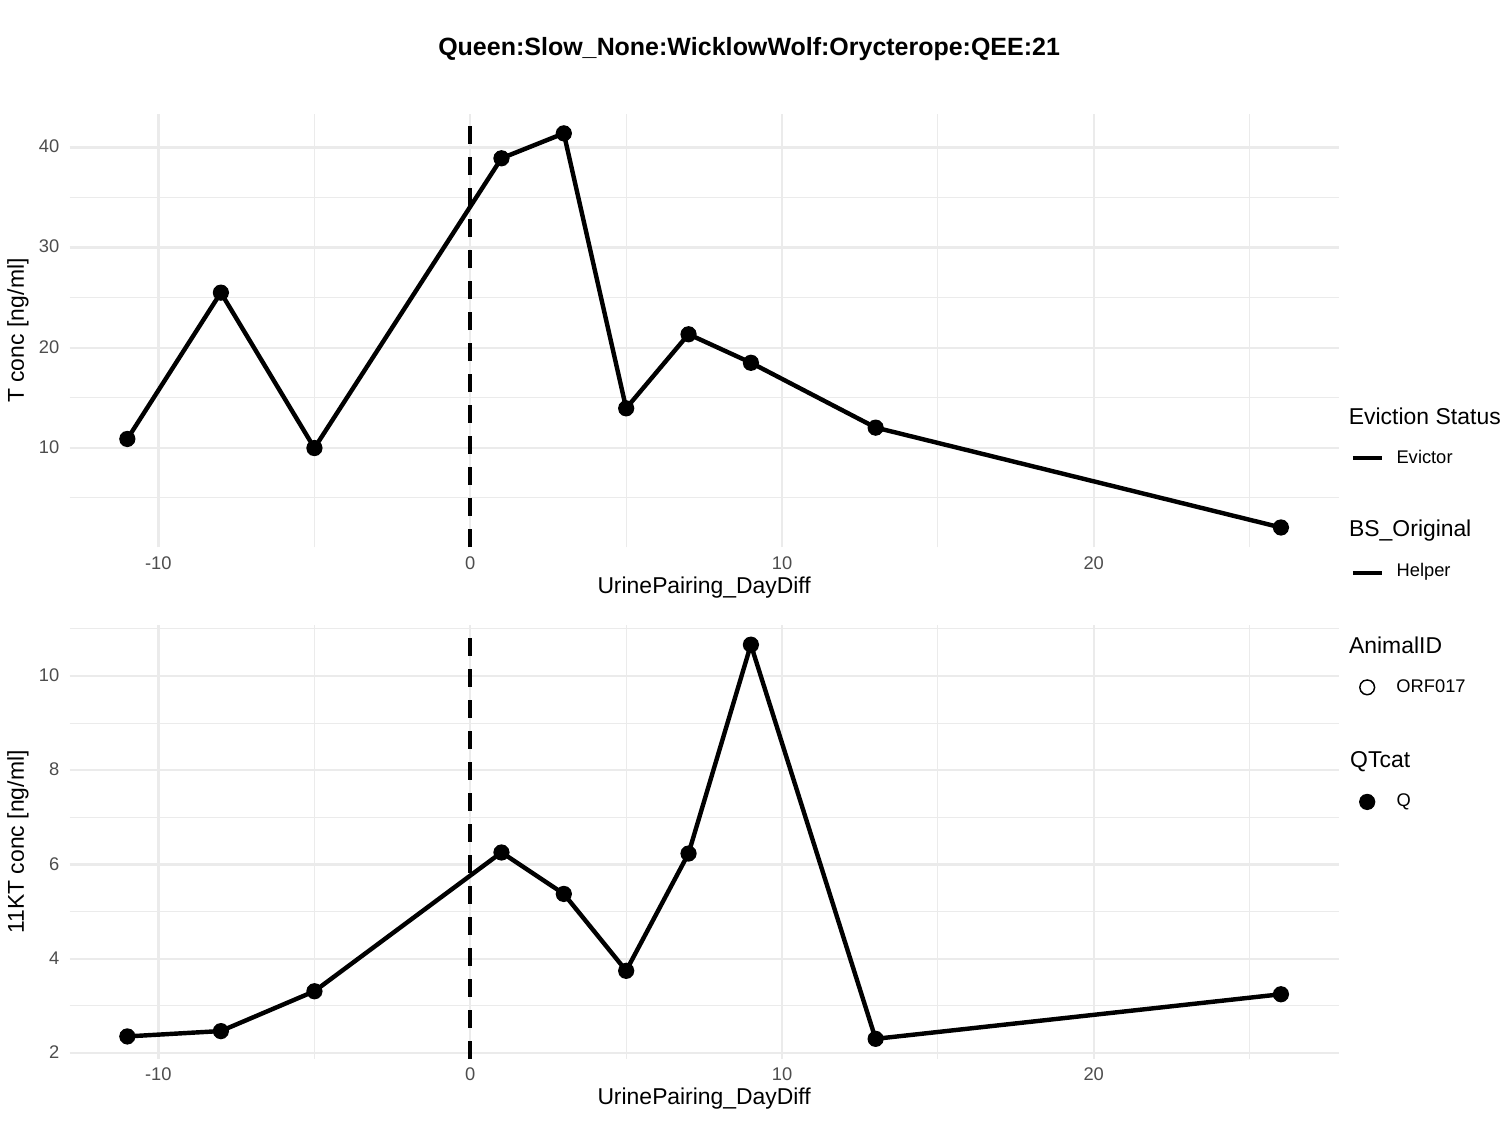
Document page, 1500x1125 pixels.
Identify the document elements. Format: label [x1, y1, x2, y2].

text_box [0, 0, 1500, 1125]
